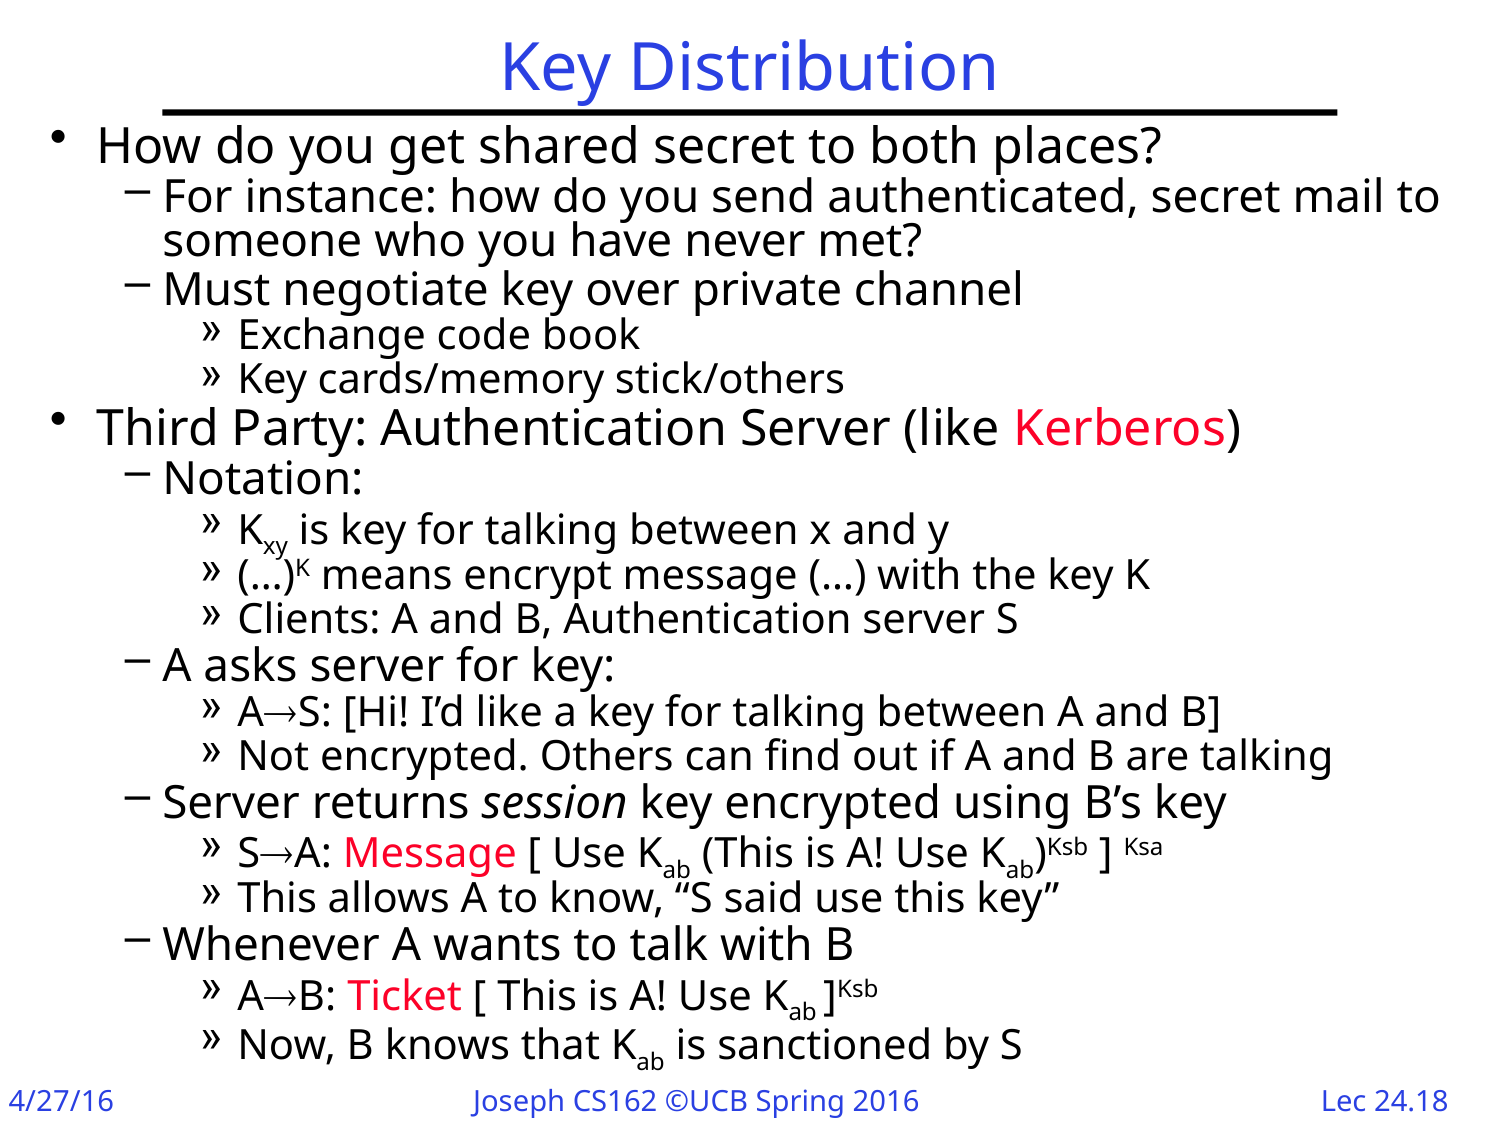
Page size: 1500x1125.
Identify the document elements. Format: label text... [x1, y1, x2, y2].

list How do you get shared secret to both places? For instance: how do you send authenticated, secret mail to someone who you have never met? Must negotiate key over private channel Exchange code book Key cards/memory stick/others Third Party: Authentication Server (like Kerberos) Notation: Kxy is key for talking between x and y (…)K means encrypt message (…) with the key K Clients: A and B, Authentication server S A asks server for key: AS: [Hi! I’d like a key for talking between A and B] Not encrypted. Others can find out if A and B are talking Server returns session key encrypted using B’s key SA: Message [ Use Kab (This is A! Use Kab)Ksb ] Ksa This allows A to know, “S said use this key” Whenever A wants to talk with B AB: Ticket [ This is A! Use Kab ]Ksb Now, B knows that Kab is sanctioned by S [34, 117, 1466, 1075]
title Key Distribution [162, 24, 1338, 113]
